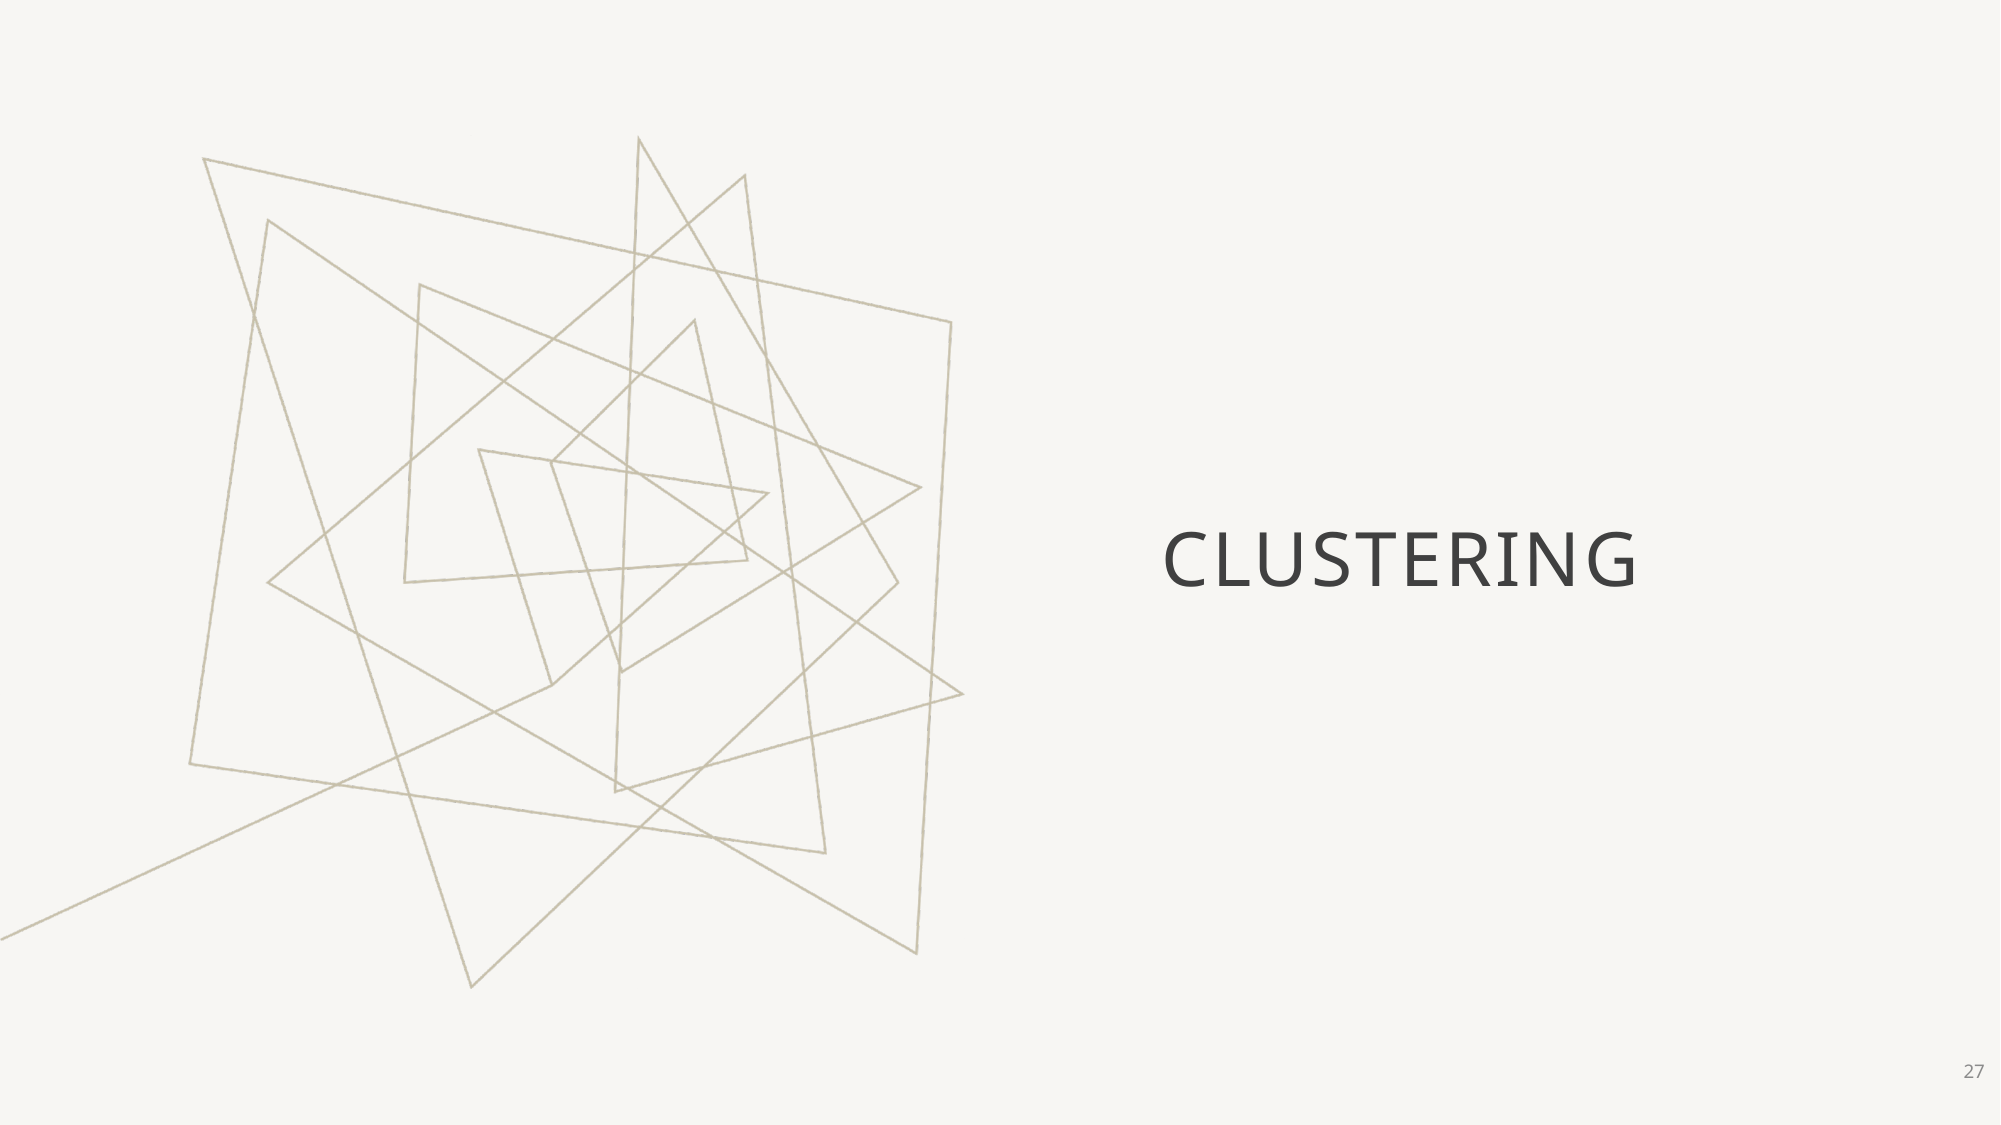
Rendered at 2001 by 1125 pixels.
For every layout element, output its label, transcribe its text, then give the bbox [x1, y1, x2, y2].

slide_number 27 [1550, 1042, 2000, 1103]
title clustering [1146, 421, 1833, 704]
picture [0, 135, 965, 989]
